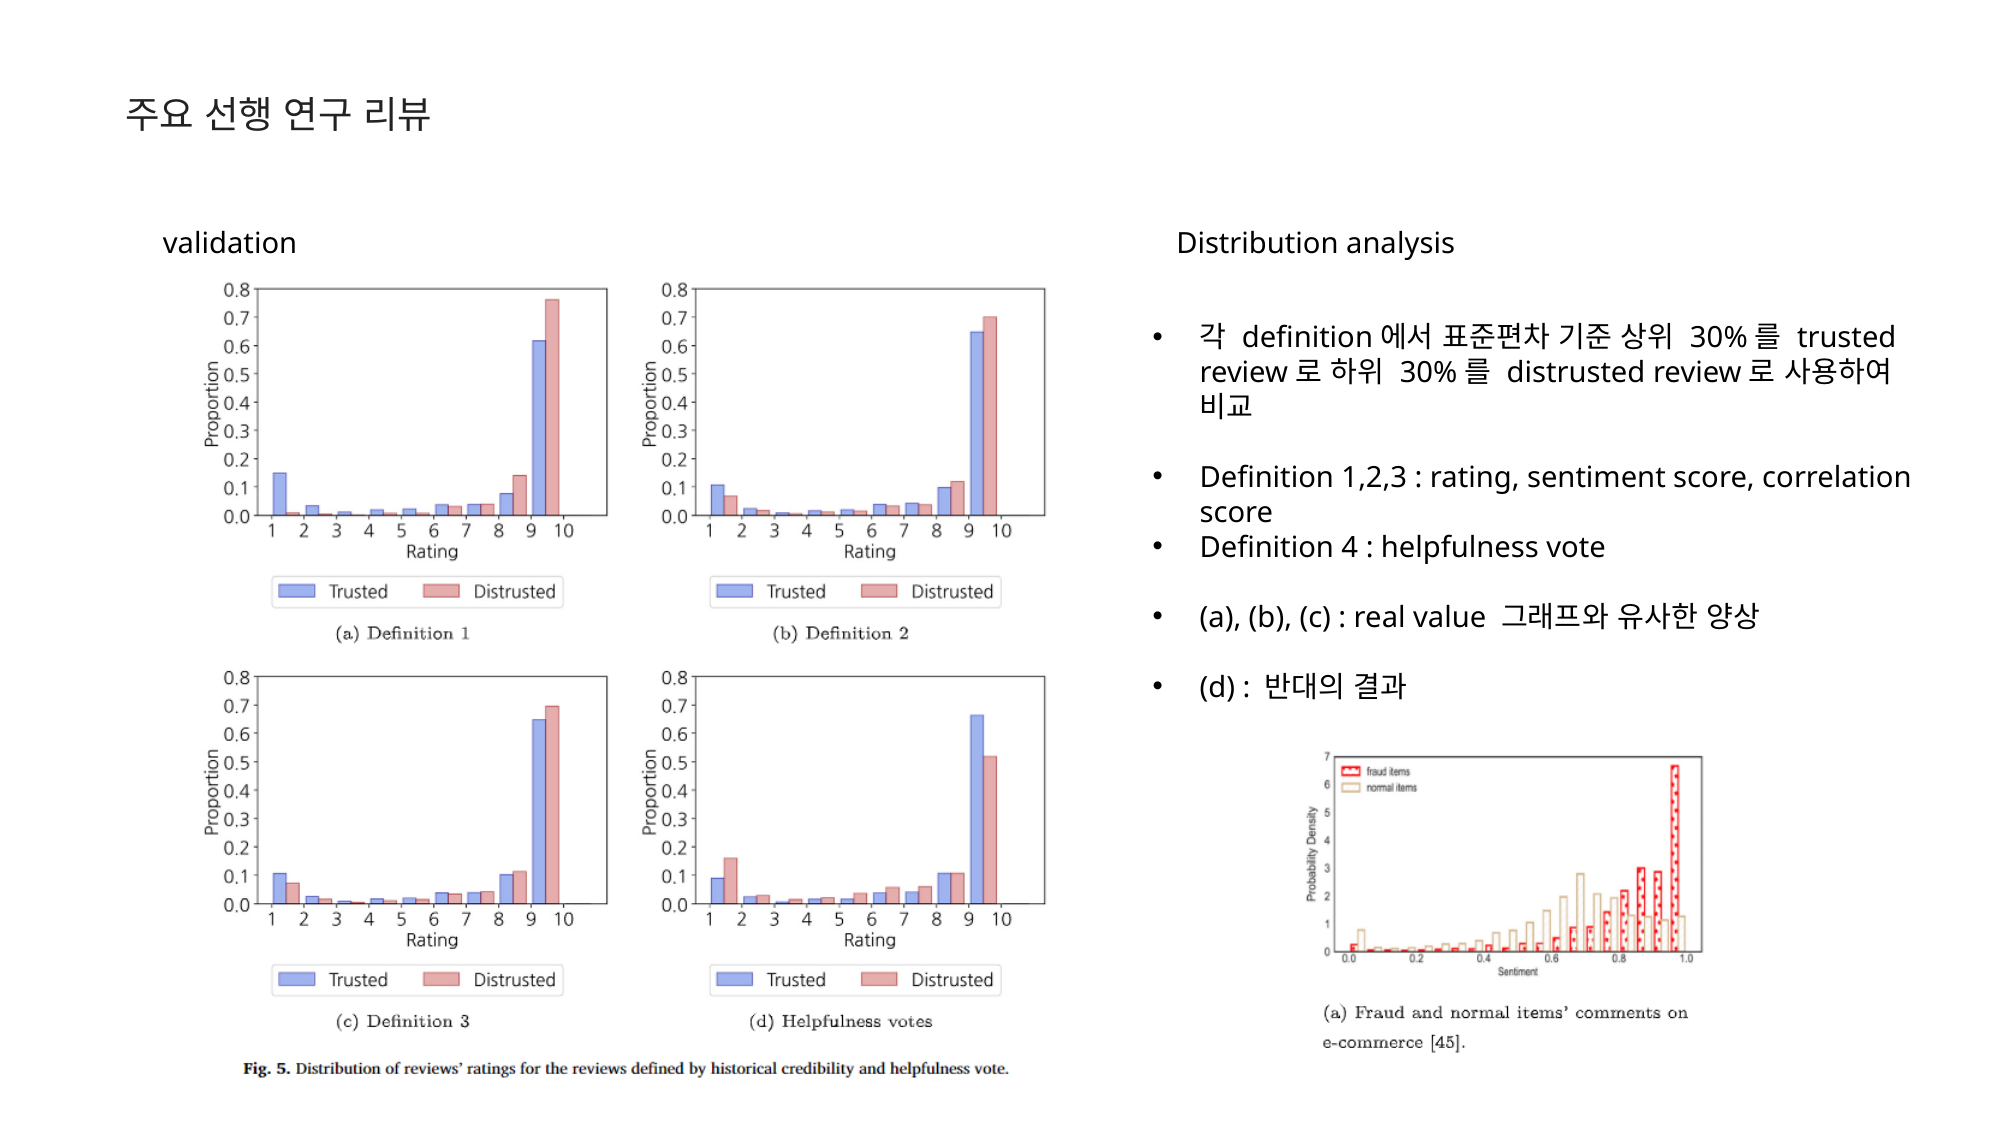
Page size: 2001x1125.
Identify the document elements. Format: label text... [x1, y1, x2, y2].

text_box 주요 선행 연구 리뷰 [110, 83, 1508, 144]
picture [176, 267, 1056, 1086]
picture [1283, 749, 1732, 1062]
text_box 각 definition에서 표준편차 기준 상위 30%를 trusted review로 하위 30%를 distrusted review로 사용하여 비교 Definition 1,2,3 : rating, sentiment score, correlation score Definition 4 : helpfulness vote (a), (b), (c) : real value 그래프와 유사한 양상 (d) : 반대의 결과 [1137, 311, 1942, 711]
text_box Distribution analysis [1161, 217, 1470, 267]
text_box validation [148, 217, 313, 267]
